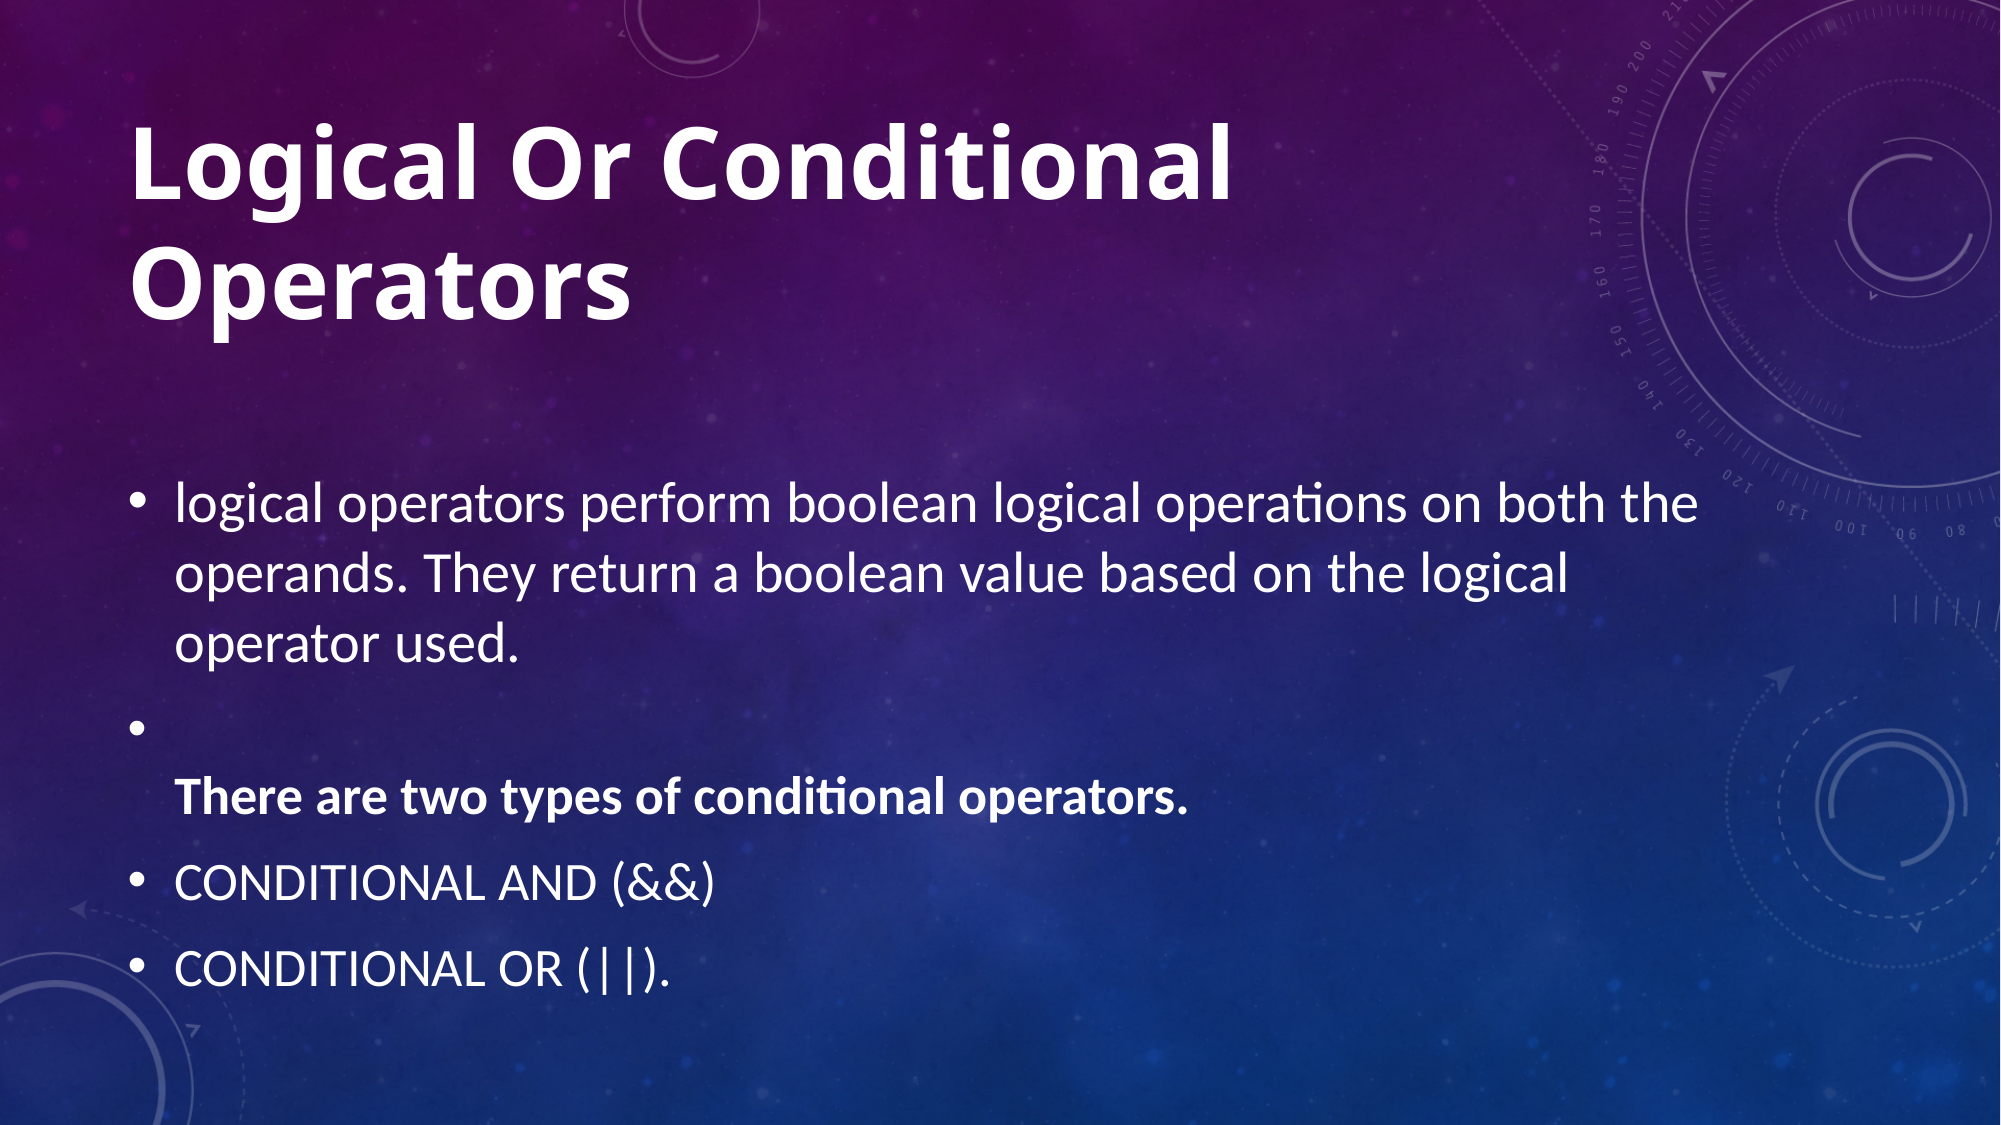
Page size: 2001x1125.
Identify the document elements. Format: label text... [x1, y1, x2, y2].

list logical operators perform boolean logical operations on both the operands. They return a boolean value based on the logical operator used. There are two types of conditional operators. CONDITIONAL AND (&&) CONDITIONAL OR (||). [112, 351, 1775, 1111]
picture [0, 0, 2001, 1125]
title Logical Or Conditional Operators [112, 99, 1775, 339]
